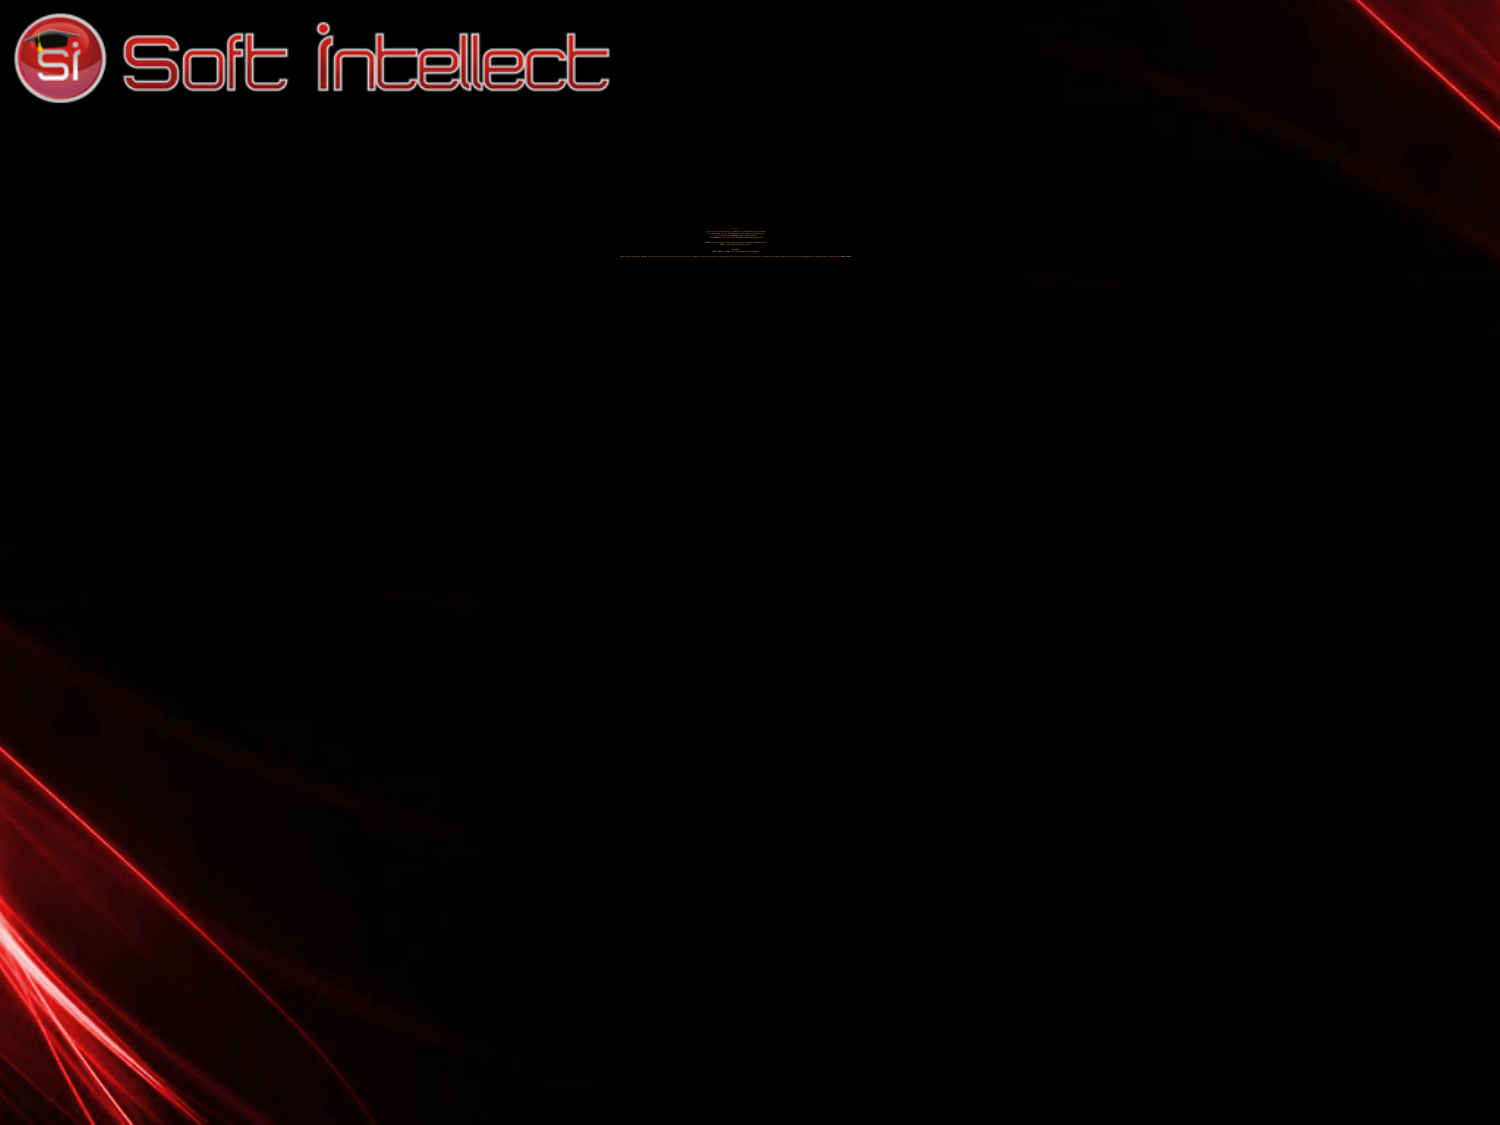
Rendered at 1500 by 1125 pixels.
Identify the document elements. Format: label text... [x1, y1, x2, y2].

picture [0, 0, 1500, 1125]
title Exercises: 1. List your processes and try to gently kill a process that is not needed. 2. See the result, run the killed process again and try to brutally kill it. 3. Try to kill the first systemd process, what happens ? 4. Run pstree to see a tree representation of all running processes. killall => send a signal to one or more processes matching selection criteria. pkill => uses advanced search criteria. Examples: pkill –SIGKILL –u bob => kills all processes owned by bob. When Linux processes are started, they are started with a specific priority. By default, all regular processes are equal and started with the same priority (20). In some cases, it is useful to change the default priority that was assigned to the process when it was started. Use nice/renice. [4, 137, 1468, 325]
